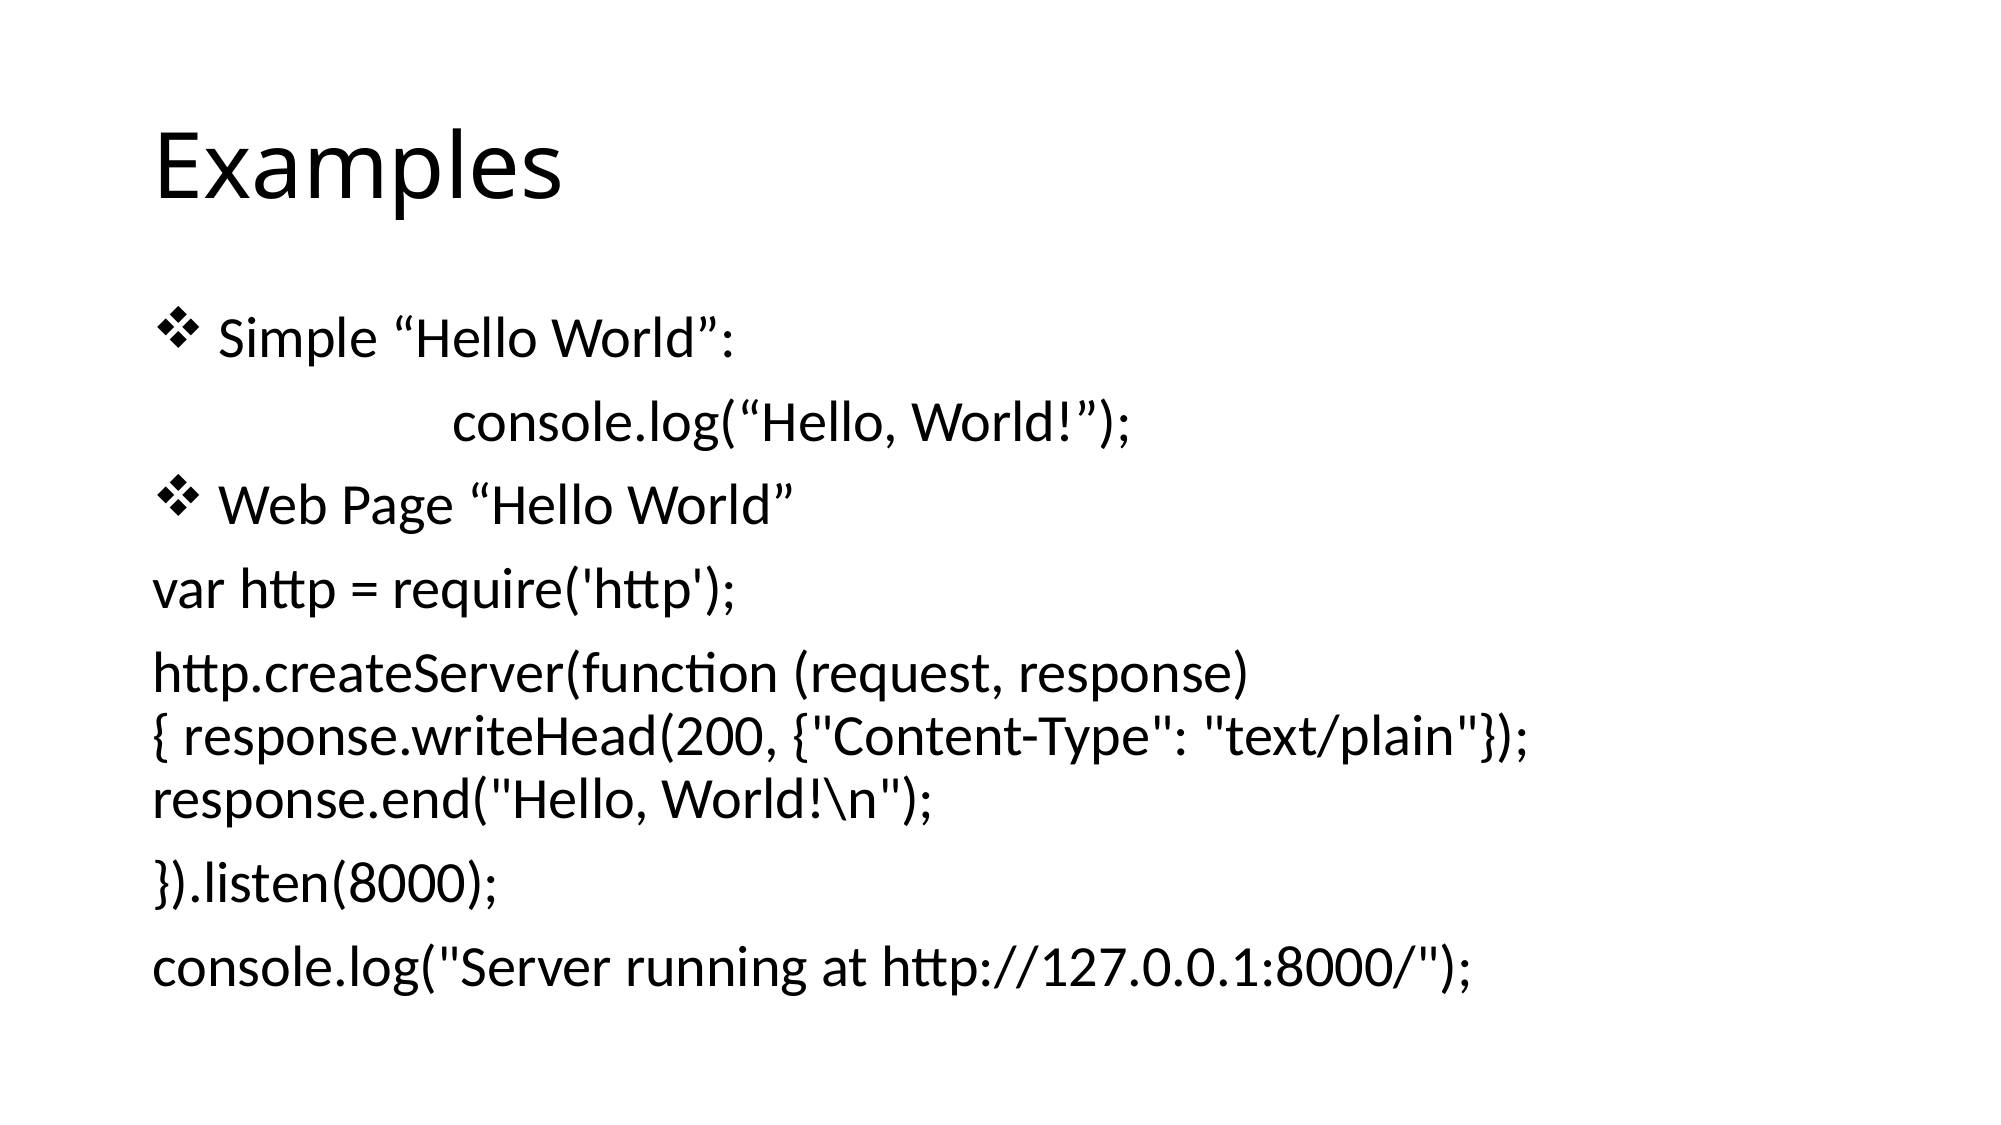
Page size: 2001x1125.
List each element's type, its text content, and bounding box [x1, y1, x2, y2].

list Simple “Hello World”: console.log(“Hello, World!”); Web Page “Hello World” var http = require('http'); http.createServer(function (request, response) { response.writeHead(200, {"Content-Type": "text/plain"}); response.end("Hello, World!\n"); }).listen(8000); console.log("Server running at http://127.0.0.1:8000/"); [137, 299, 1863, 1014]
title Examples [137, 59, 1863, 278]
